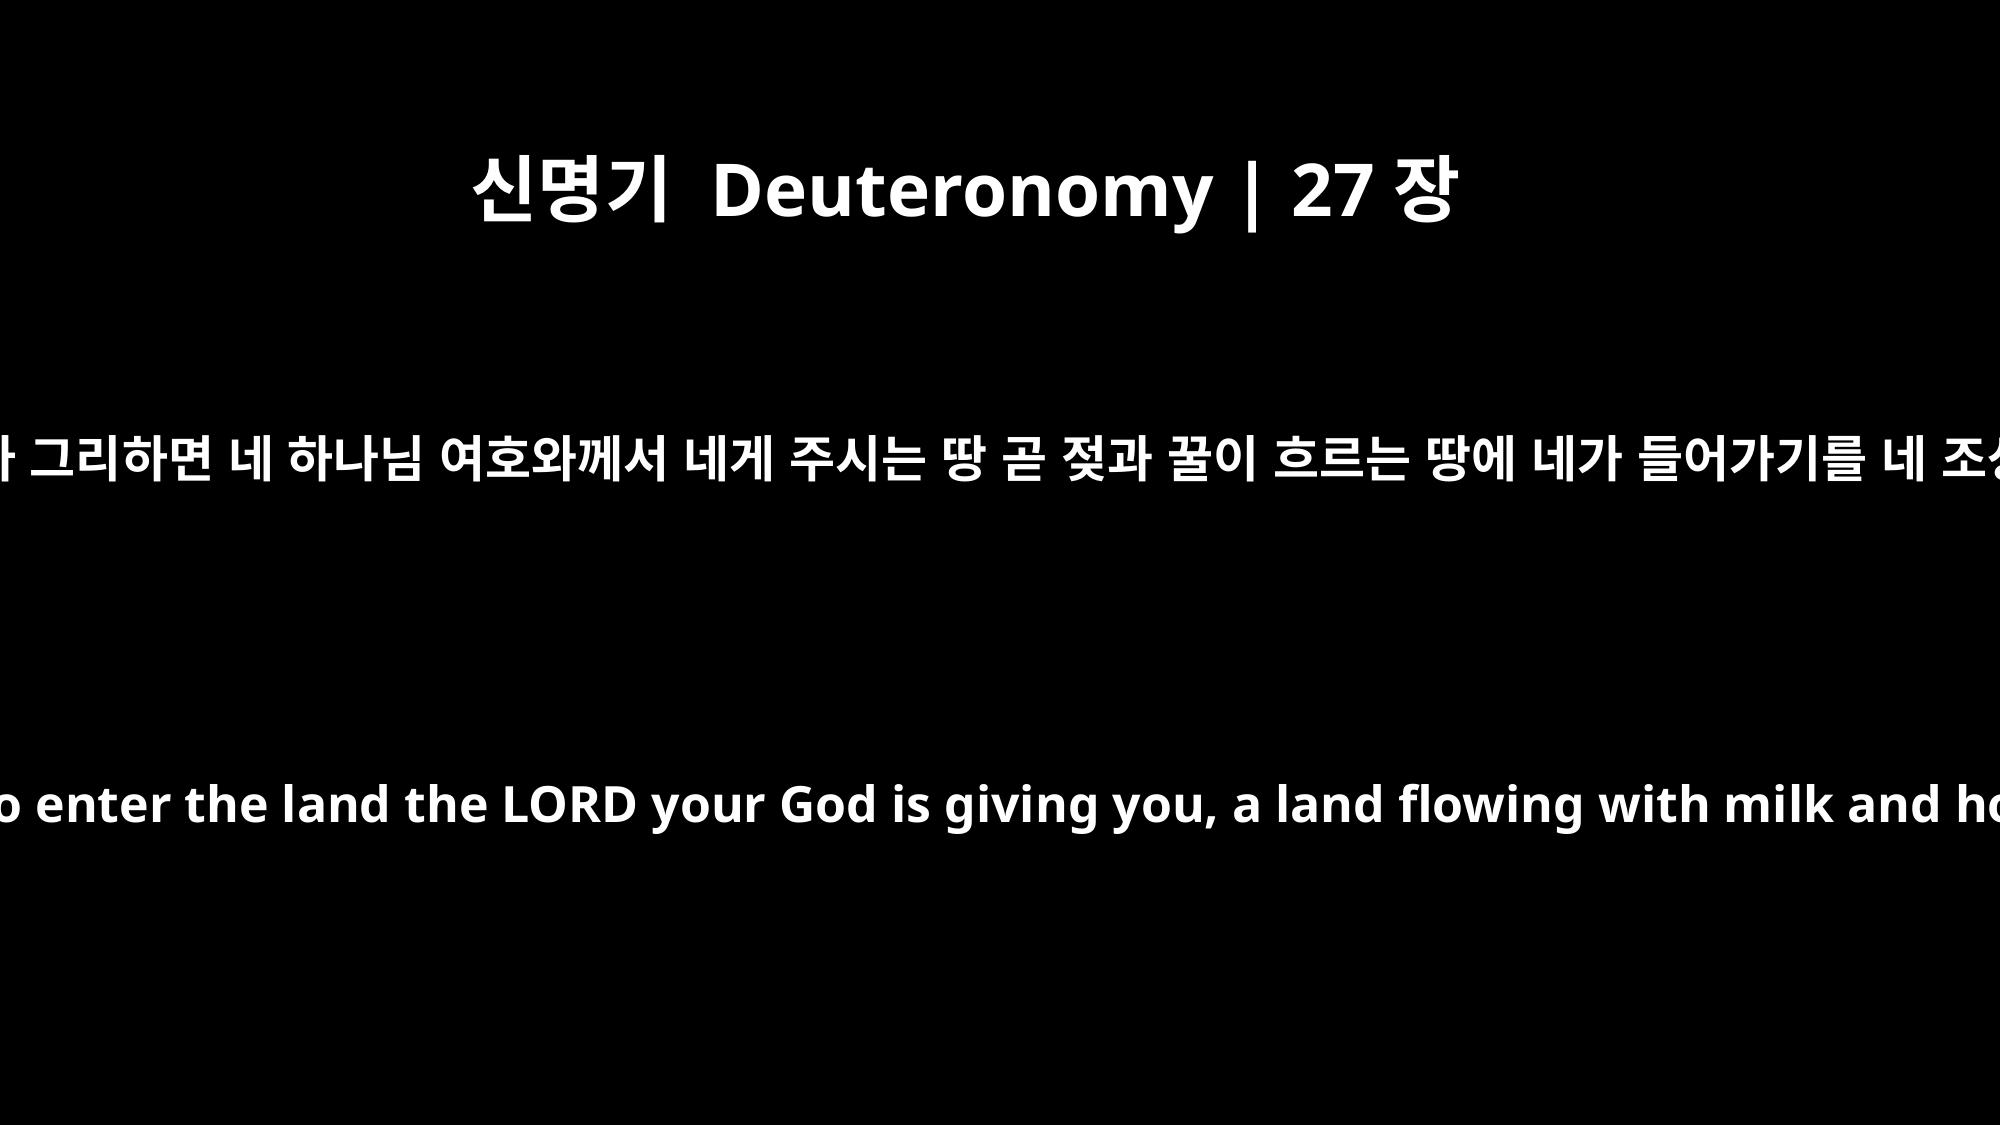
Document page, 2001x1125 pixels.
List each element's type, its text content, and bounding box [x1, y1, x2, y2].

text_box Write on them all the words of this law when you have crossed over to enter the land the LORD your God is giving you, a land flowing with milk and honey, just as the LORD, the God of your fathers, promised you. [0, 764, 2000, 840]
text_box 신명기 Deuteronomy | 27장 [456, 136, 1476, 239]
text_box 3 요단을 건넌 후에 이 율법의 모든 말씀을 그 위에 기록하라 그리하면 네 하나님 여호와께서 네게 주시는 땅 곧 젖과 꿀이 흐르는 땅에 네가 들어가기를 네 조상들의 하나님 여호와께서 네게 말씀하신 대로 하리라 [0, 359, 2000, 495]
